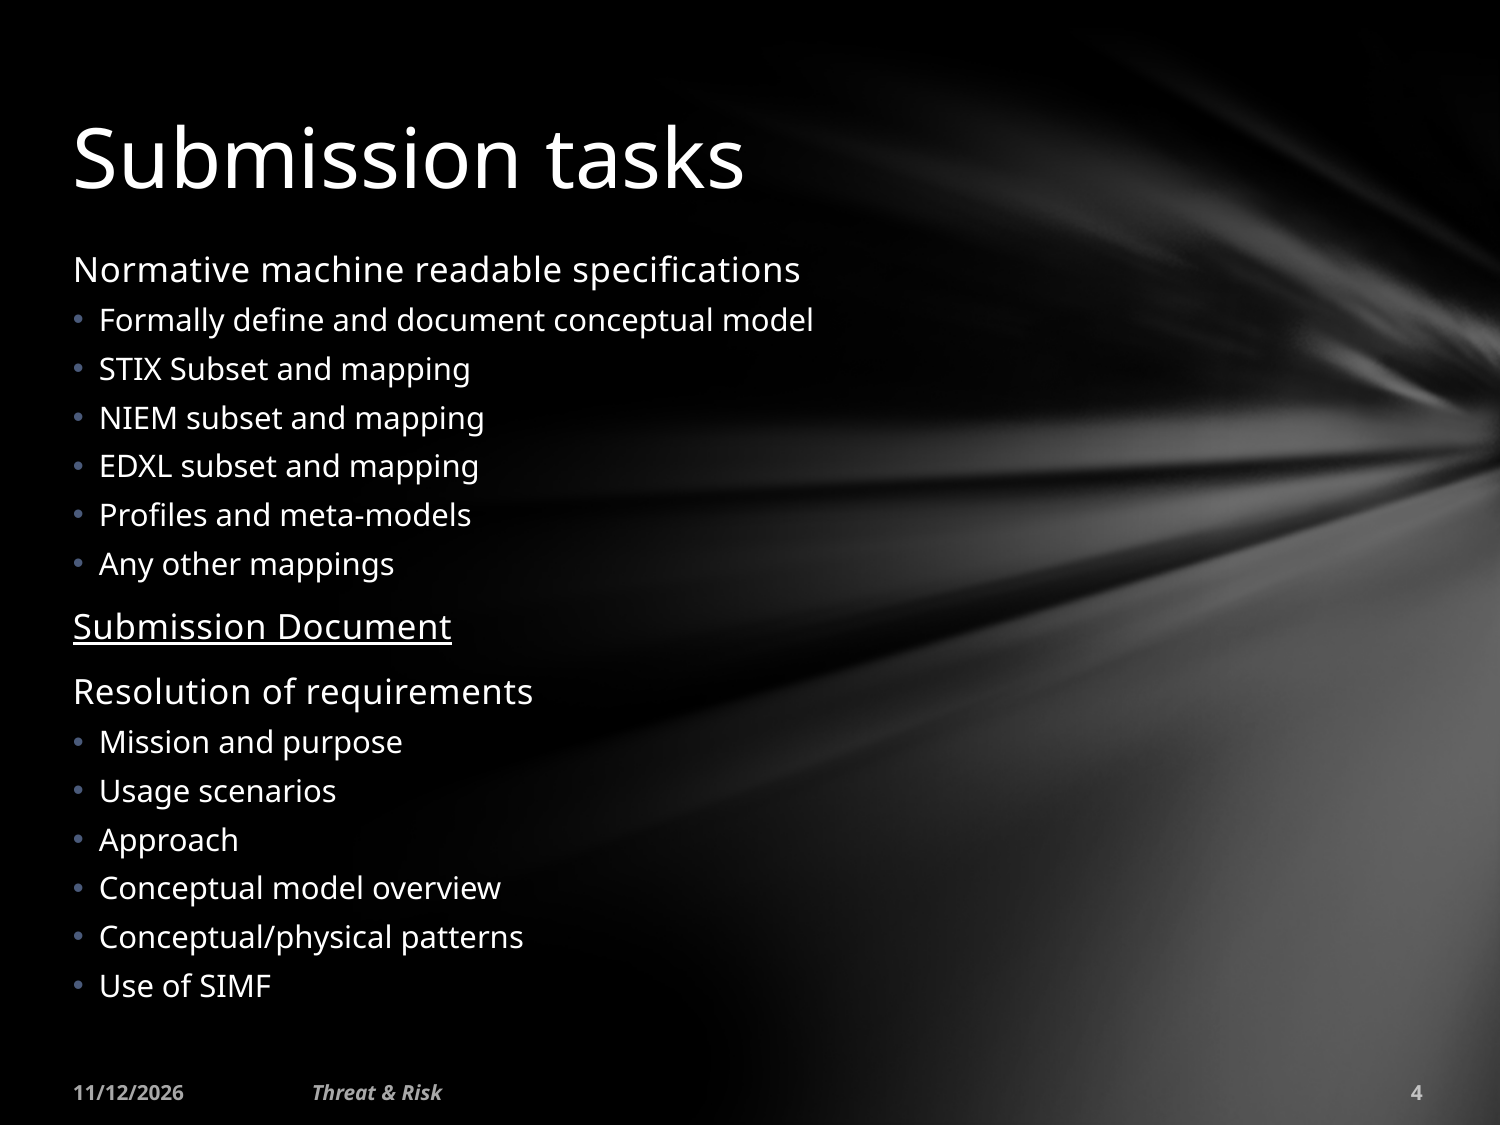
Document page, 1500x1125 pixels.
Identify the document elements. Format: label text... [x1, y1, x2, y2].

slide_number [57, 1073, 296, 1115]
footer Threat & Risk [296, 1073, 968, 1115]
list Normative machine readable specifications Formally define and document conceptual model STIX Subset and mapping NIEM subset and mapping EDXL subset and mapping Profiles and meta-models Any other mappings Submission Document Resolution of requirements Mission and purpose Usage scenarios Approach Conceptual model overview Conceptual/physical patterns Use of SIMF [57, 239, 1318, 1015]
title Submission tasks [57, 37, 1318, 213]
slide_number 4 [1293, 1073, 1438, 1115]
